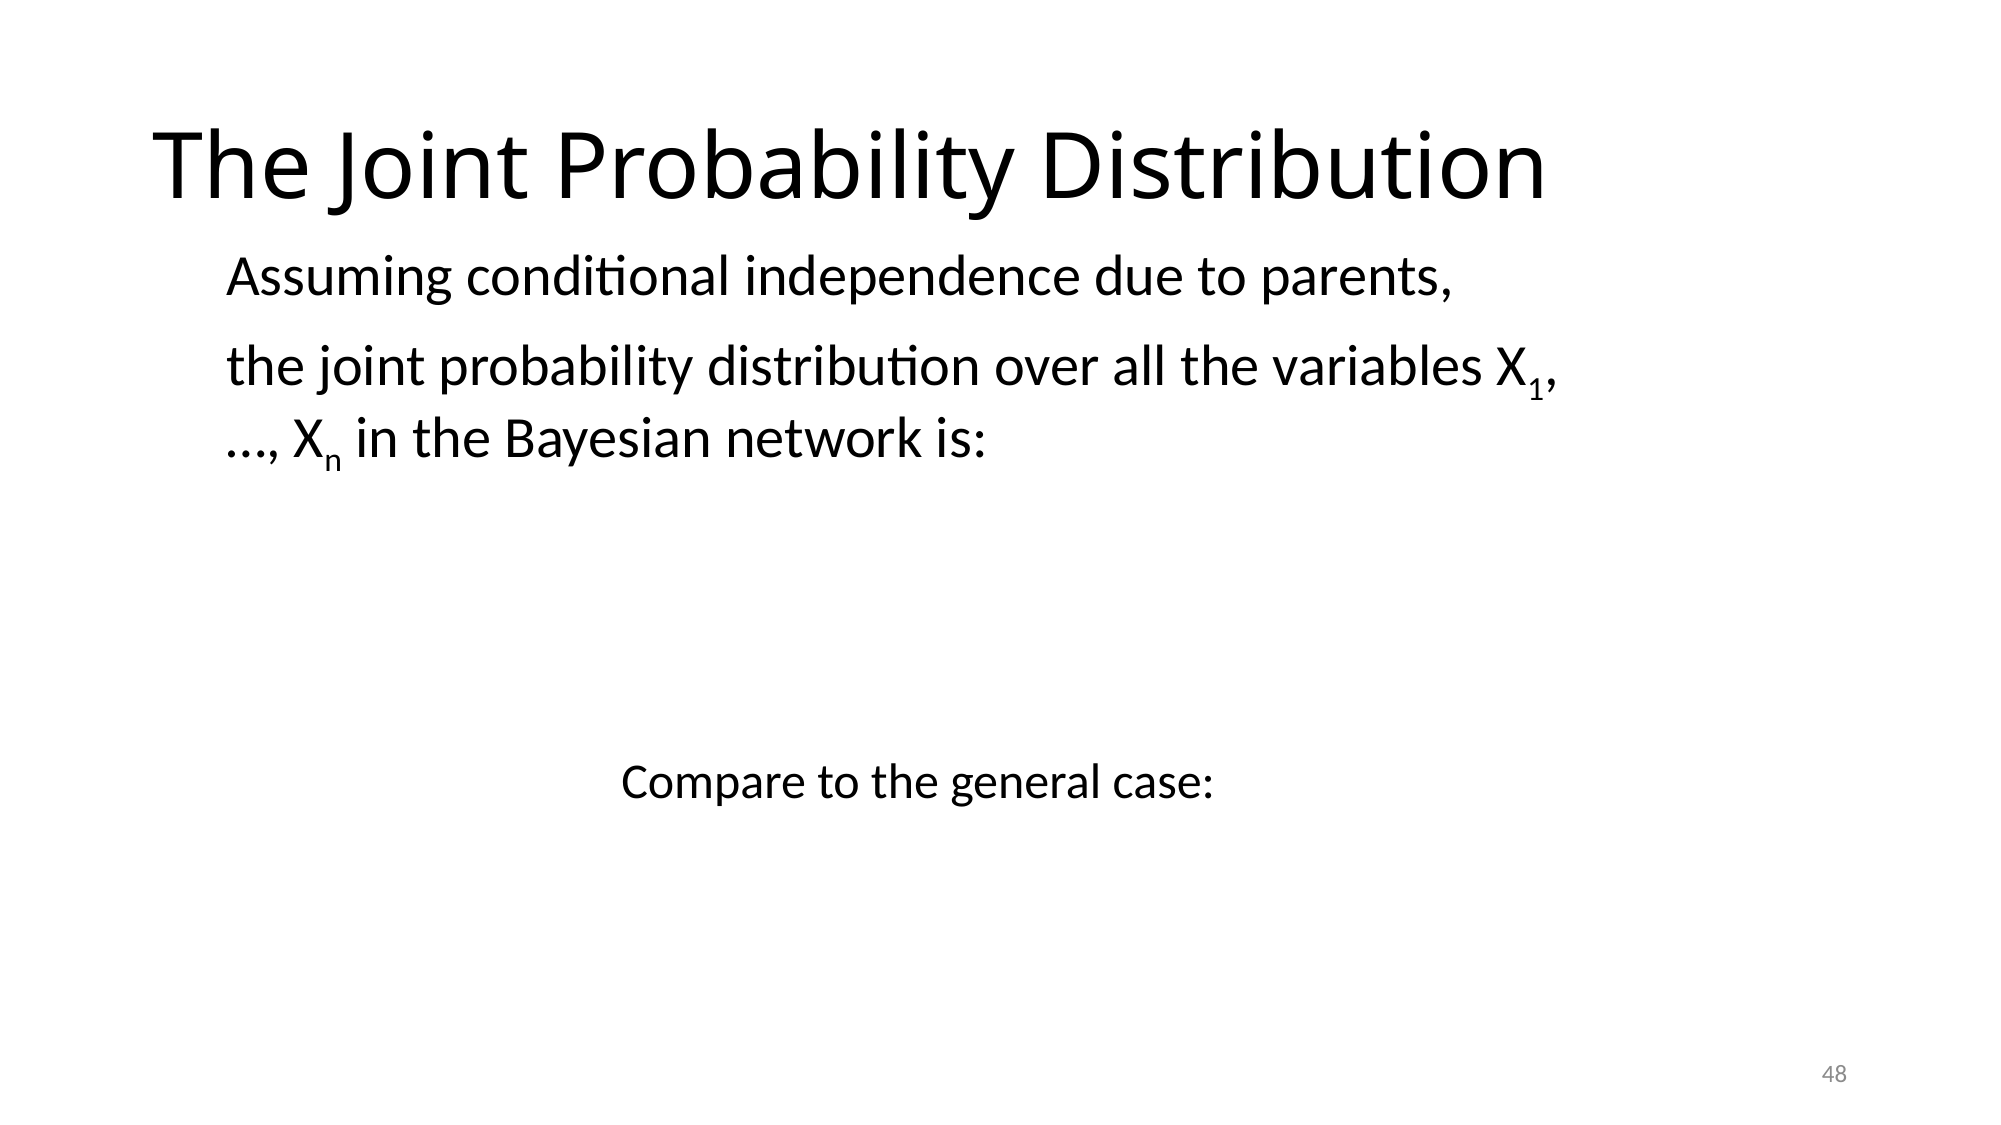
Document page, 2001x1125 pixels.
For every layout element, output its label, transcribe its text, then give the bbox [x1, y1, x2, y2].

title The Joint Probability Distribution [137, 59, 1863, 278]
slide_number 48 [1412, 1042, 1863, 1103]
